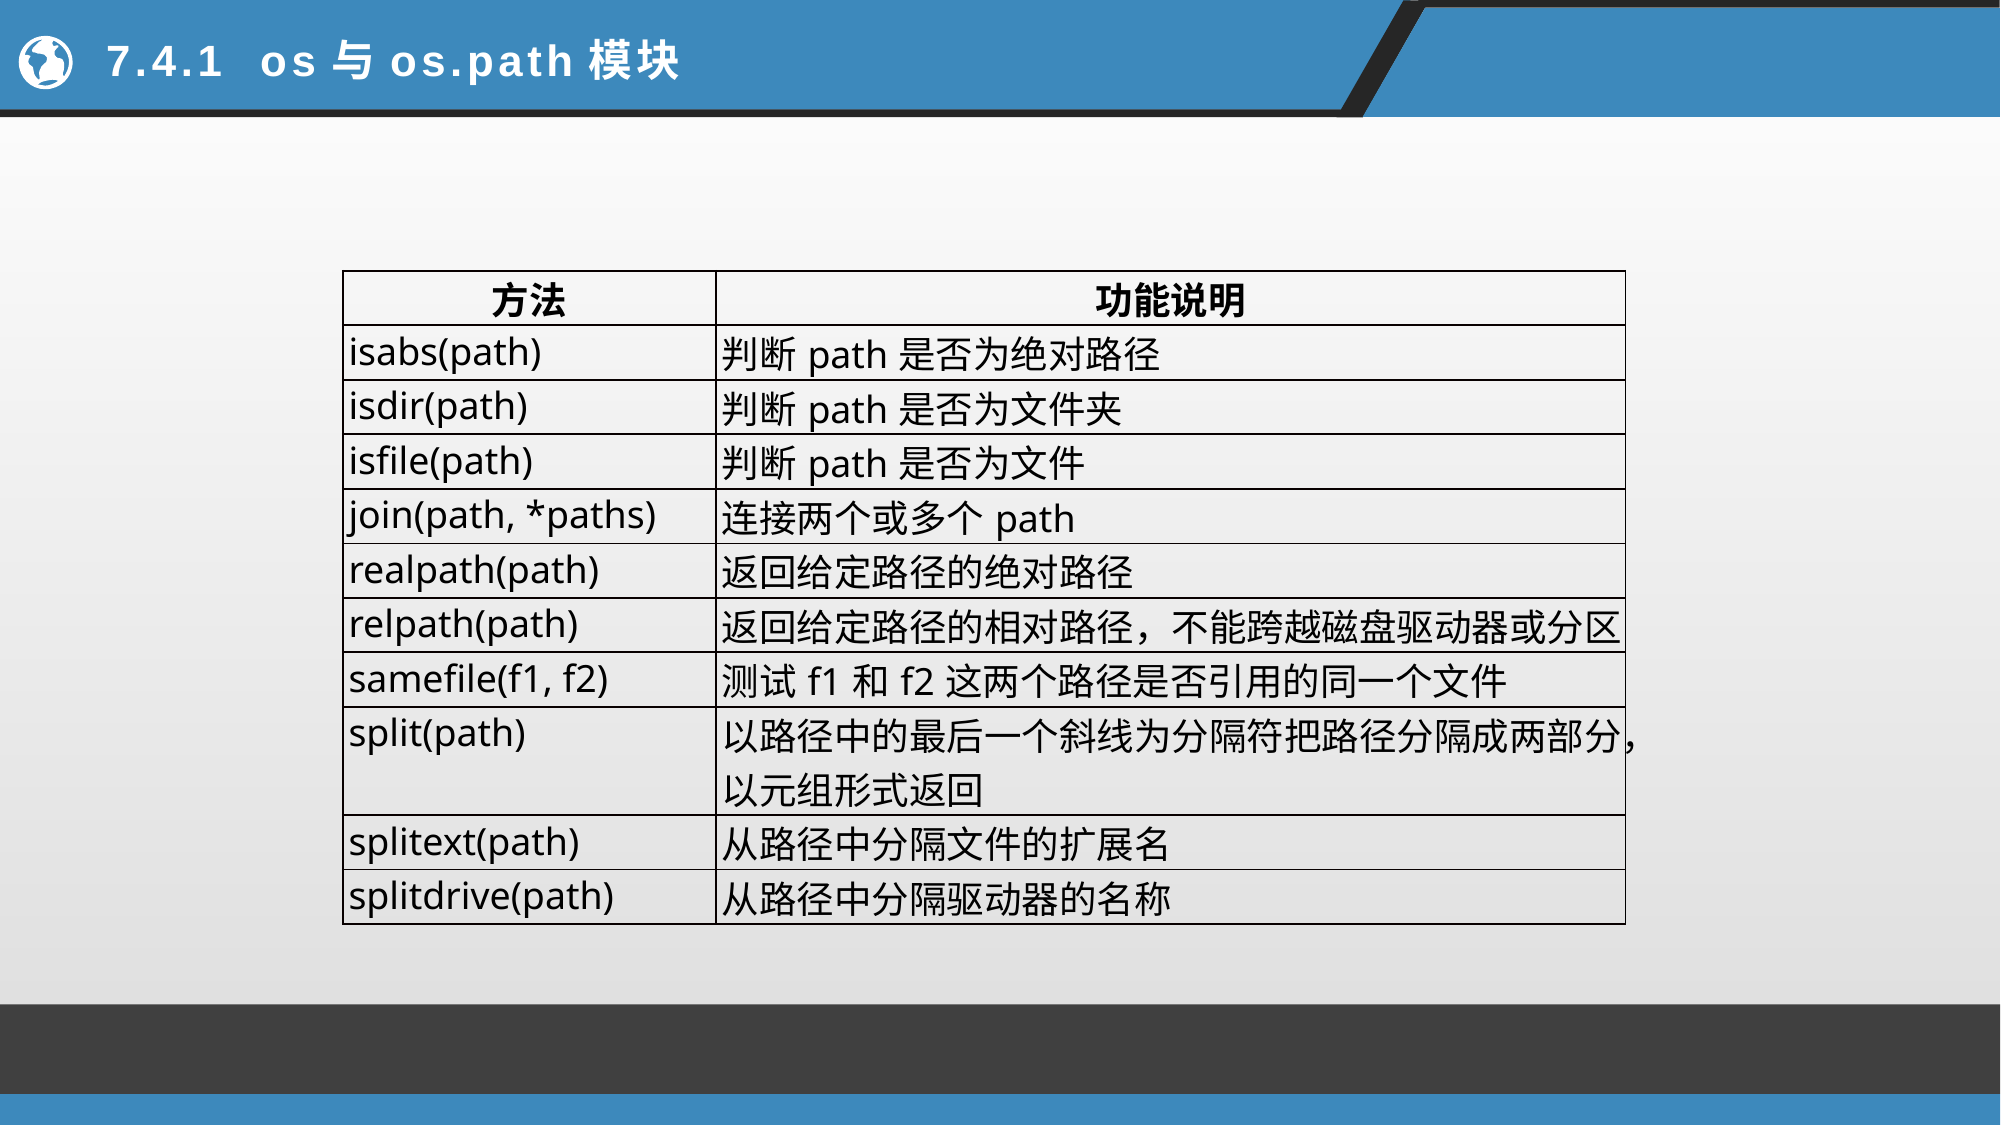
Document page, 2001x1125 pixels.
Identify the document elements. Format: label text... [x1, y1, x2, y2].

table_cell join(path, *paths) [344, 490, 715, 543]
table_cell isabs(path) [344, 326, 715, 379]
table_cell 返回给定路径的绝对路径 [717, 544, 1625, 597]
table_cell isfile(path) [344, 435, 715, 488]
table_cell 从路径中分隔文件的扩展名 [717, 816, 1625, 869]
table_cell relpath(path) [344, 599, 715, 651]
table_cell 判断path是否为文件夹 [717, 381, 1625, 433]
table_cell 判断path是否为文件 [717, 435, 1625, 488]
table_cell 判断path是否为绝对路径 [717, 326, 1625, 379]
table_header 方法 [344, 272, 715, 324]
table_cell splitdrive(path) [344, 870, 715, 923]
table_cell 返回给定路径的相对路径，不能跨越磁盘驱动器或分区 [717, 599, 1625, 651]
title 7.4.1 os与os.path模块 [90, 24, 977, 93]
table_cell 以路径中的最后一个斜线为分隔符把路径分隔成两部分，以元组形式返回 [717, 708, 1625, 814]
table_cell split(path) [344, 708, 715, 814]
table_cell 测试f1和f2这两个路径是否引用的同一个文件 [717, 653, 1625, 706]
table_cell 从路径中分隔驱动器的名称 [717, 870, 1625, 923]
table_cell samefile(f1, f2) [344, 653, 715, 706]
table_cell splitext(path) [344, 816, 715, 869]
table_cell isdir(path) [344, 381, 715, 433]
table_cell realpath(path) [344, 544, 715, 597]
table_cell 连接两个或多个path [717, 490, 1625, 543]
table_header 功能说明 [717, 272, 1625, 324]
